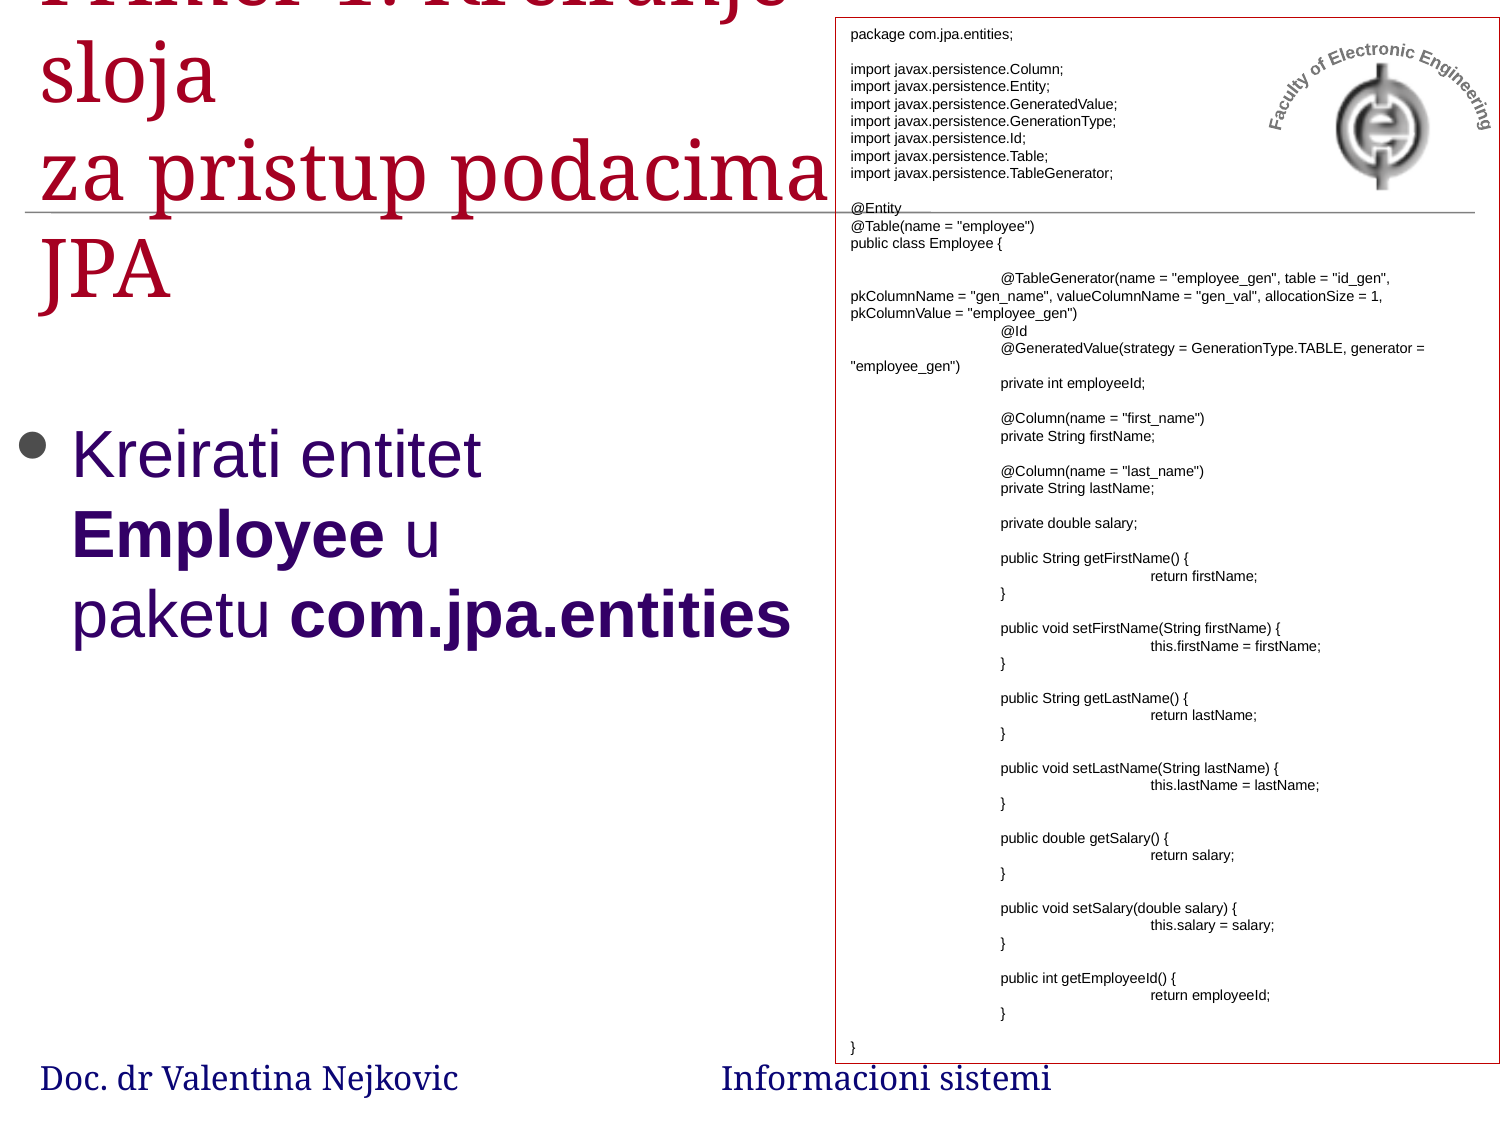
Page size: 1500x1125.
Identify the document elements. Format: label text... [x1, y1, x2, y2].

text_box package com.jpa.entities; import javax.persistence.Column; import javax.persistence.Entity; import javax.persistence.GeneratedValue; import javax.persistence.GenerationType; import javax.persistence.Id; import javax.persistence.Table; import javax.persistence.TableGenerator; @Entity @Table(name = "employee") public class Employee { @TableGenerator(name = "employee_gen", table = "id_gen", pkColumnName = "gen_name", valueColumnName = "gen_val", allocationSize = 1, pkColumnValue = "employee_gen") @Id @GeneratedValue(strategy = GenerationType.TABLE, generator = "employee_gen") private int employeeId; @Column(name = "first_name") private String firstName; @Column(name = "last_name") private String lastName; private double salary; public String getFirstName() { return firstName; } public void setFirstName(String firstName) { this.firstName = firstName; } public String getLastName() { return lastName; } public void setLastName(String lastName) { this.lastName = lastName; } public double getSalary() { return salary; } public void setSalary(double salary) { this.salary = salary; } public int getEmployeeId() { return employeeId; } } [835, 17, 1500, 1064]
footer Doc. dr Valentina Nejkovic Informacioni sistemi [24, 1049, 1201, 1101]
title Primer 1: Kreiranje sloja za pristup podacima JPA [24, 37, 835, 200]
list Kreirati entitet Employee u paketu com.jpa.entities [0, 403, 827, 1125]
